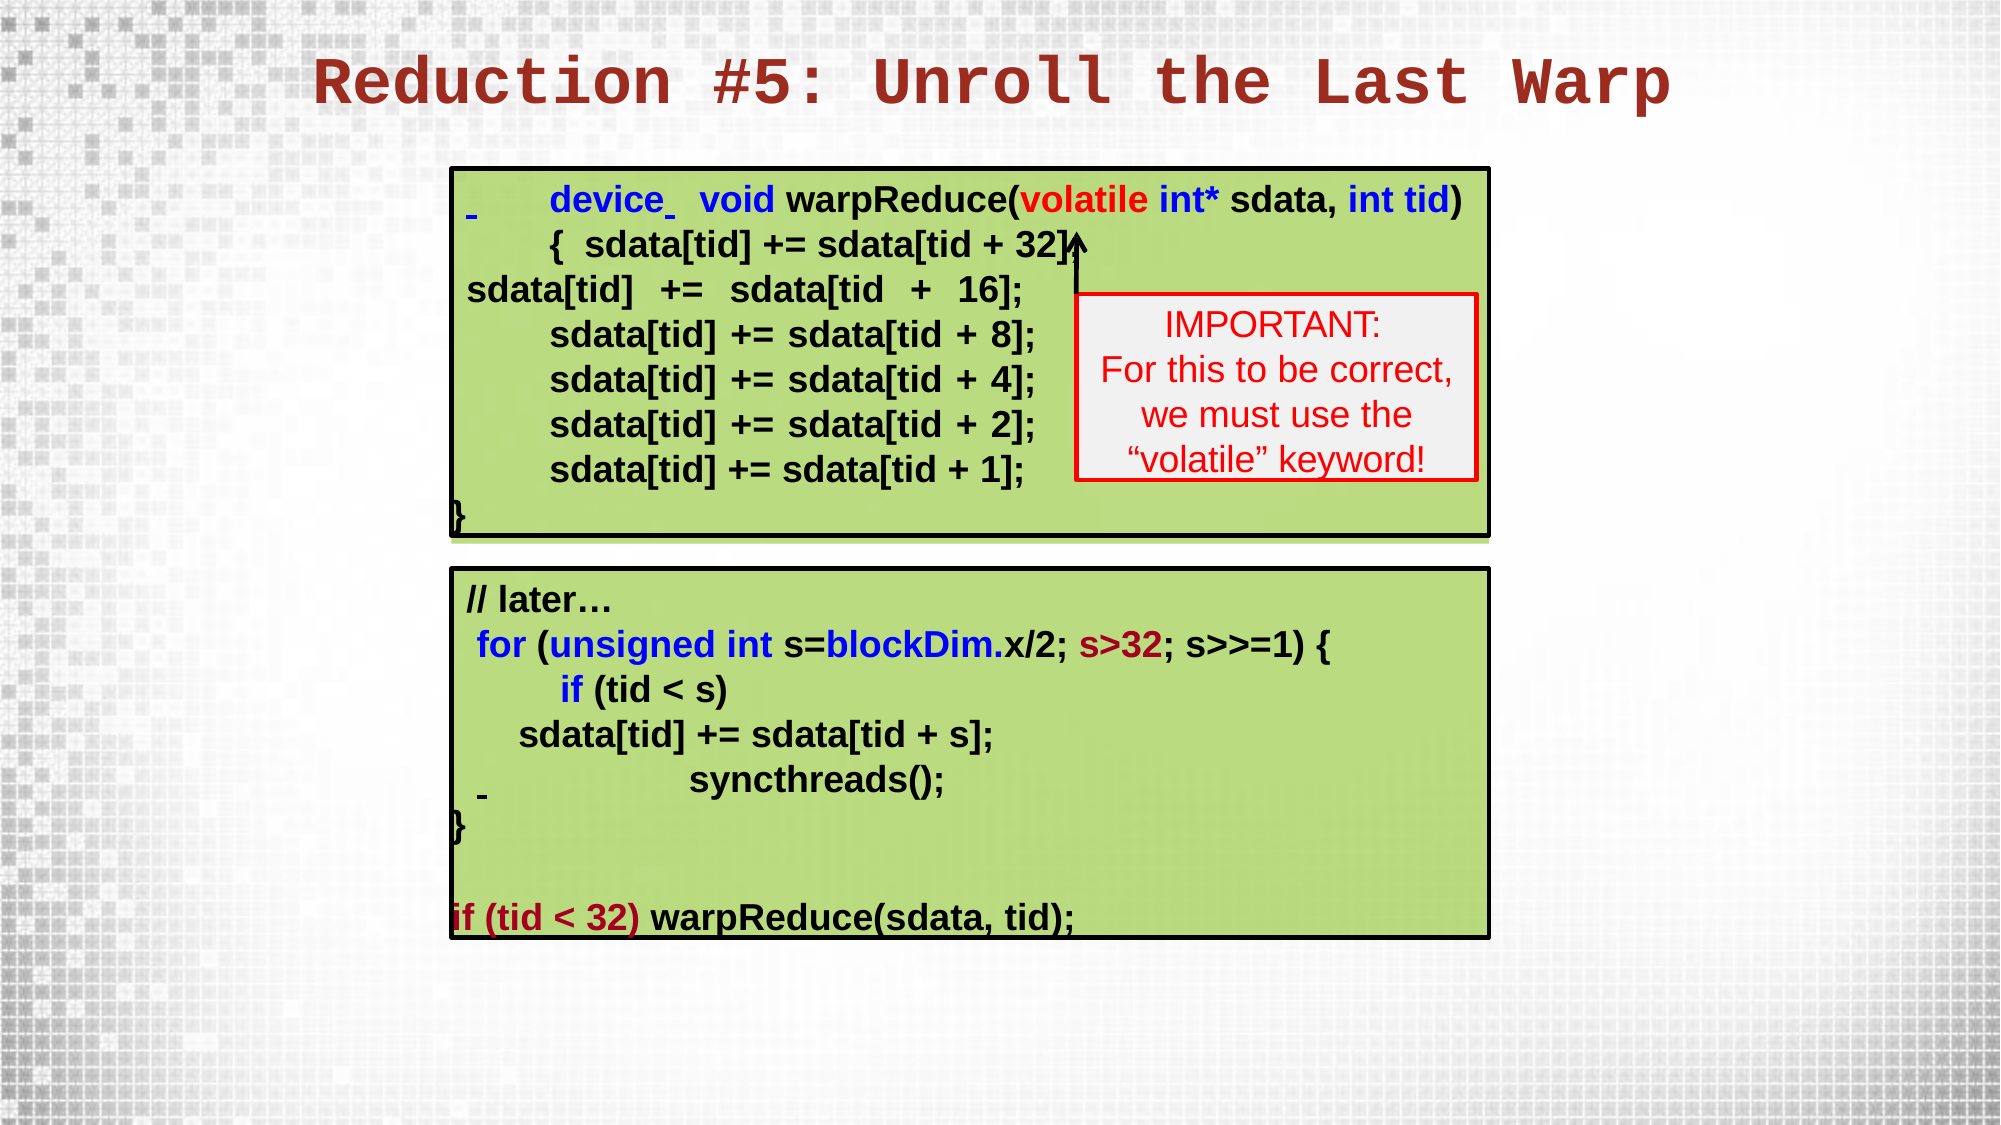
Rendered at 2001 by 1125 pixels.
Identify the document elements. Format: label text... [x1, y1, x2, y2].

text_box IMPORTANT: For this to be correct, we must use the “volatile” keyword! [1076, 293, 1477, 481]
picture [0, 0, 2000, 1125]
text_box [451, 536, 1489, 544]
text_box [1065, 231, 1088, 294]
title Reduction #5: Unroll the Last Warp [310, 34, 1821, 225]
text_box device void warpReduce(volatile int* sdata, int tid) { sdata[tid] += sdata[tid + 32]; sdata[tid] += sdata[tid + 16]; sdata[tid] += sdata[tid + 8]; sdata[tid] += sdata[tid + 4]; sdata[tid] += sdata[tid + 2]; sdata[tid] += sdata[tid + 1]; } [451, 225, 1489, 536]
text_box // later… for (unsigned int s=blockDim.x/2; s>32; s>>=1) { if (tid < s) sdata[tid] += sdata[tid + s]; syncthreads(); } if (tid < 32) warpReduce(sdata, tid); [451, 568, 1489, 938]
